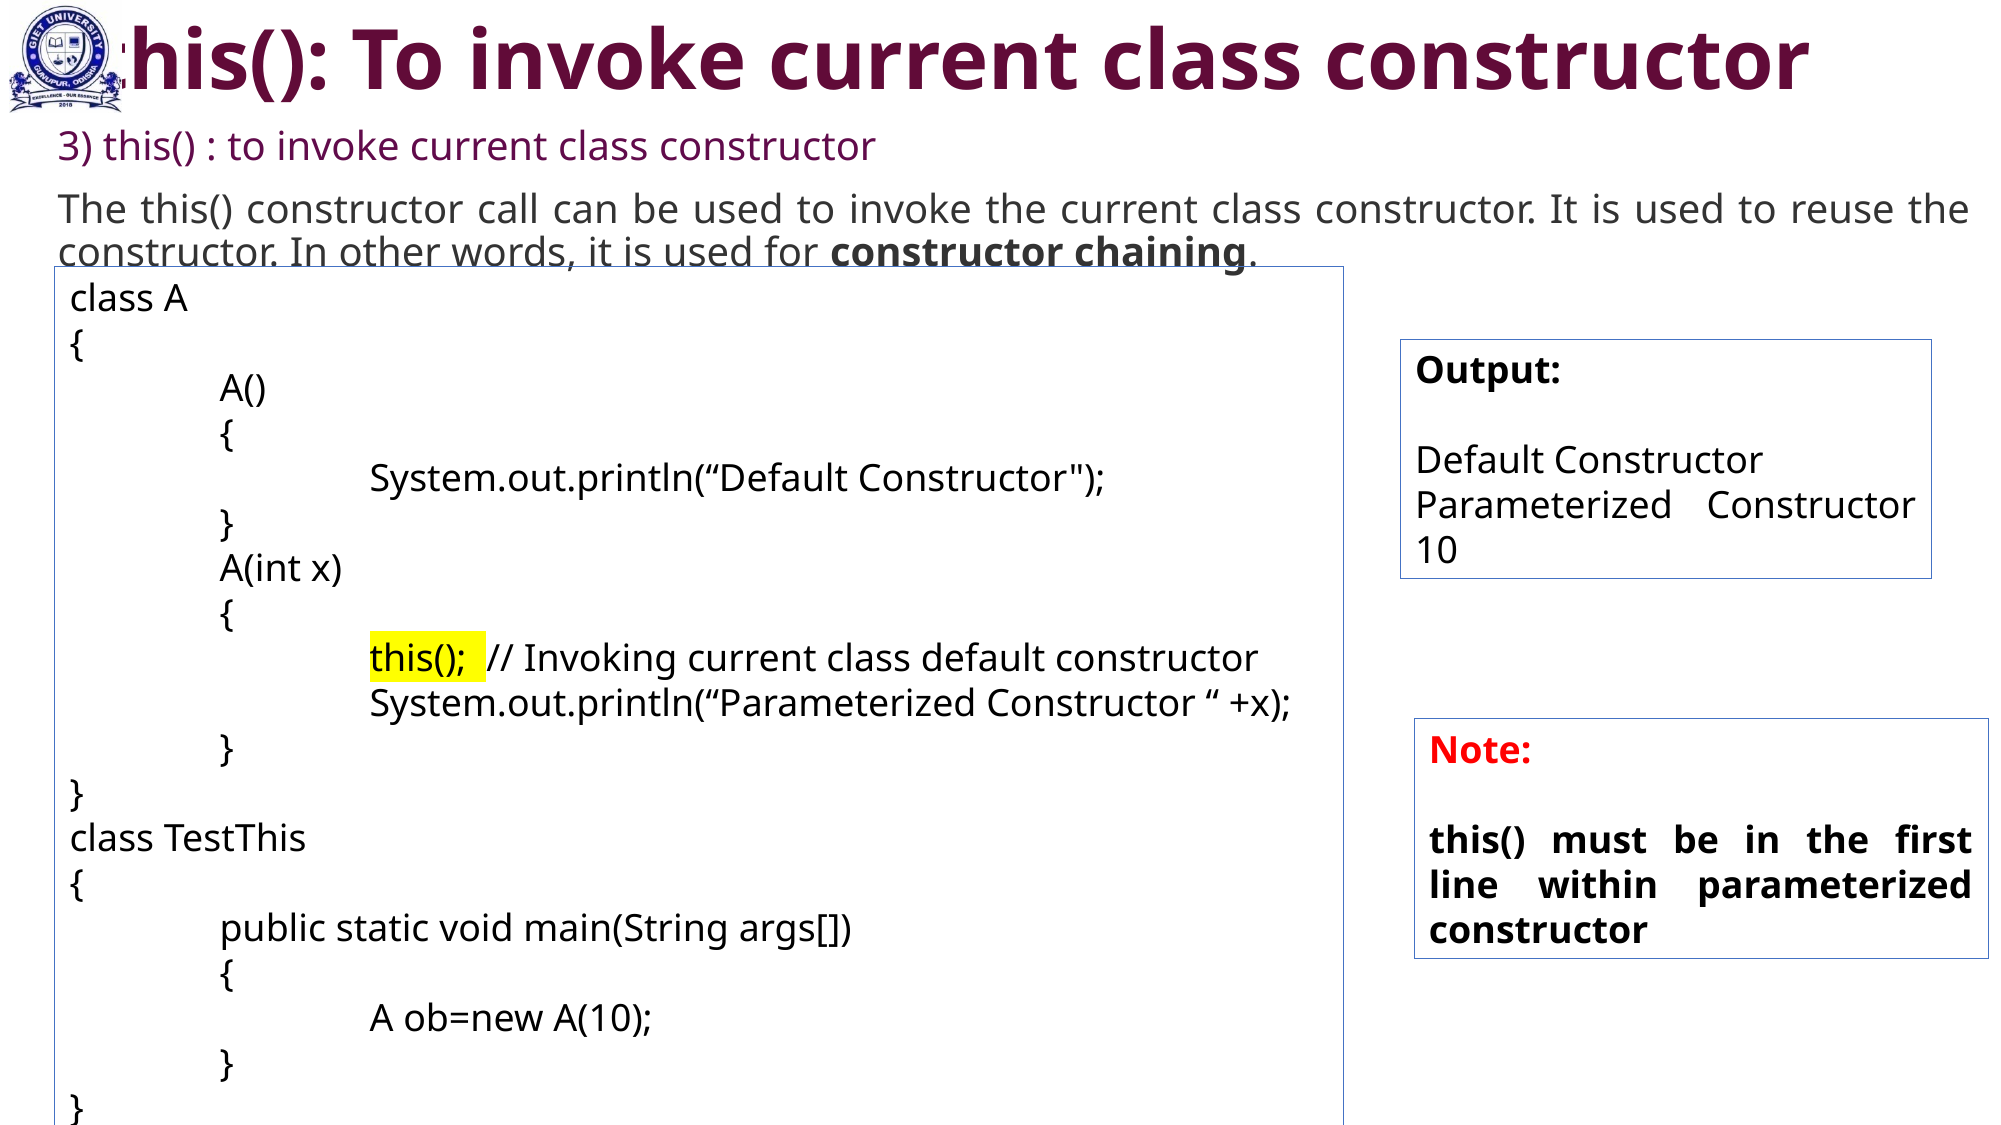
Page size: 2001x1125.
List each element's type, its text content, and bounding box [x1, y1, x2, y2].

list 3) this() : to invoke current class constructor The this() constructor call can be used to invoke the current class constructor. It is used to reuse the constructor. In other words, it is used for constructor chaining. [42, 118, 1989, 284]
text_box class A { A() { System.out.println(“Default Constructor"); } A(int x) { this(); // Invoking current class default constructor System.out.println(“Parameterized Constructor “ +x); } } class TestThis { public static void main(String args[]) { A ob=new A(10); } } [54, 266, 1344, 1125]
text_box Output: Default Constructor Parameterized Constructor 10 [1400, 339, 1932, 579]
picture [9, 0, 122, 113]
text_box Note: this() must be in the first line within parameterized constructor [1414, 718, 1989, 959]
title this(): To invoke current class constructor [54, 7, 1851, 118]
